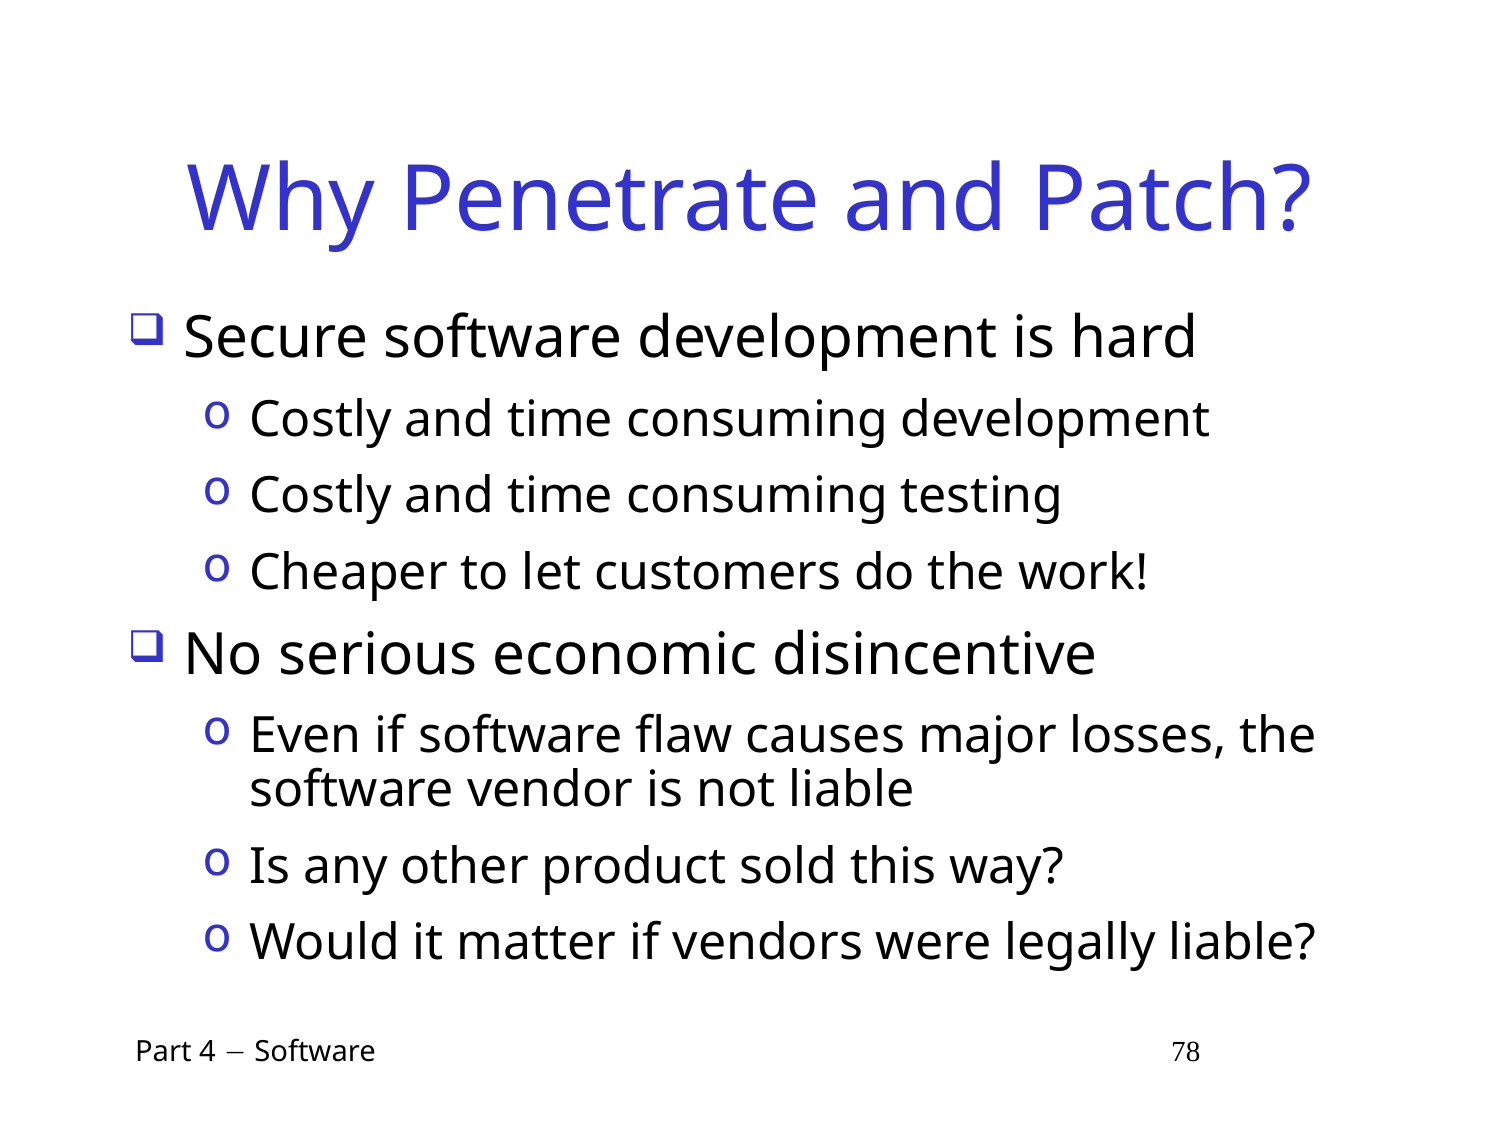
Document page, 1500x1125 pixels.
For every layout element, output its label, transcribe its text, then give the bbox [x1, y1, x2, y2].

footer Part 4  Software 78 [112, 1024, 1401, 1101]
list Secure software development is hard Costly and time consuming development Costly and time consuming testing Cheaper to let customers do the work! No serious economic disincentive Even if software flaw causes major losses, the software vendor is not liable Is any other product sold this way? Would it matter if vendors were legally liable? [112, 299, 1401, 1013]
title Why Penetrate and Patch? [112, 99, 1388, 288]
